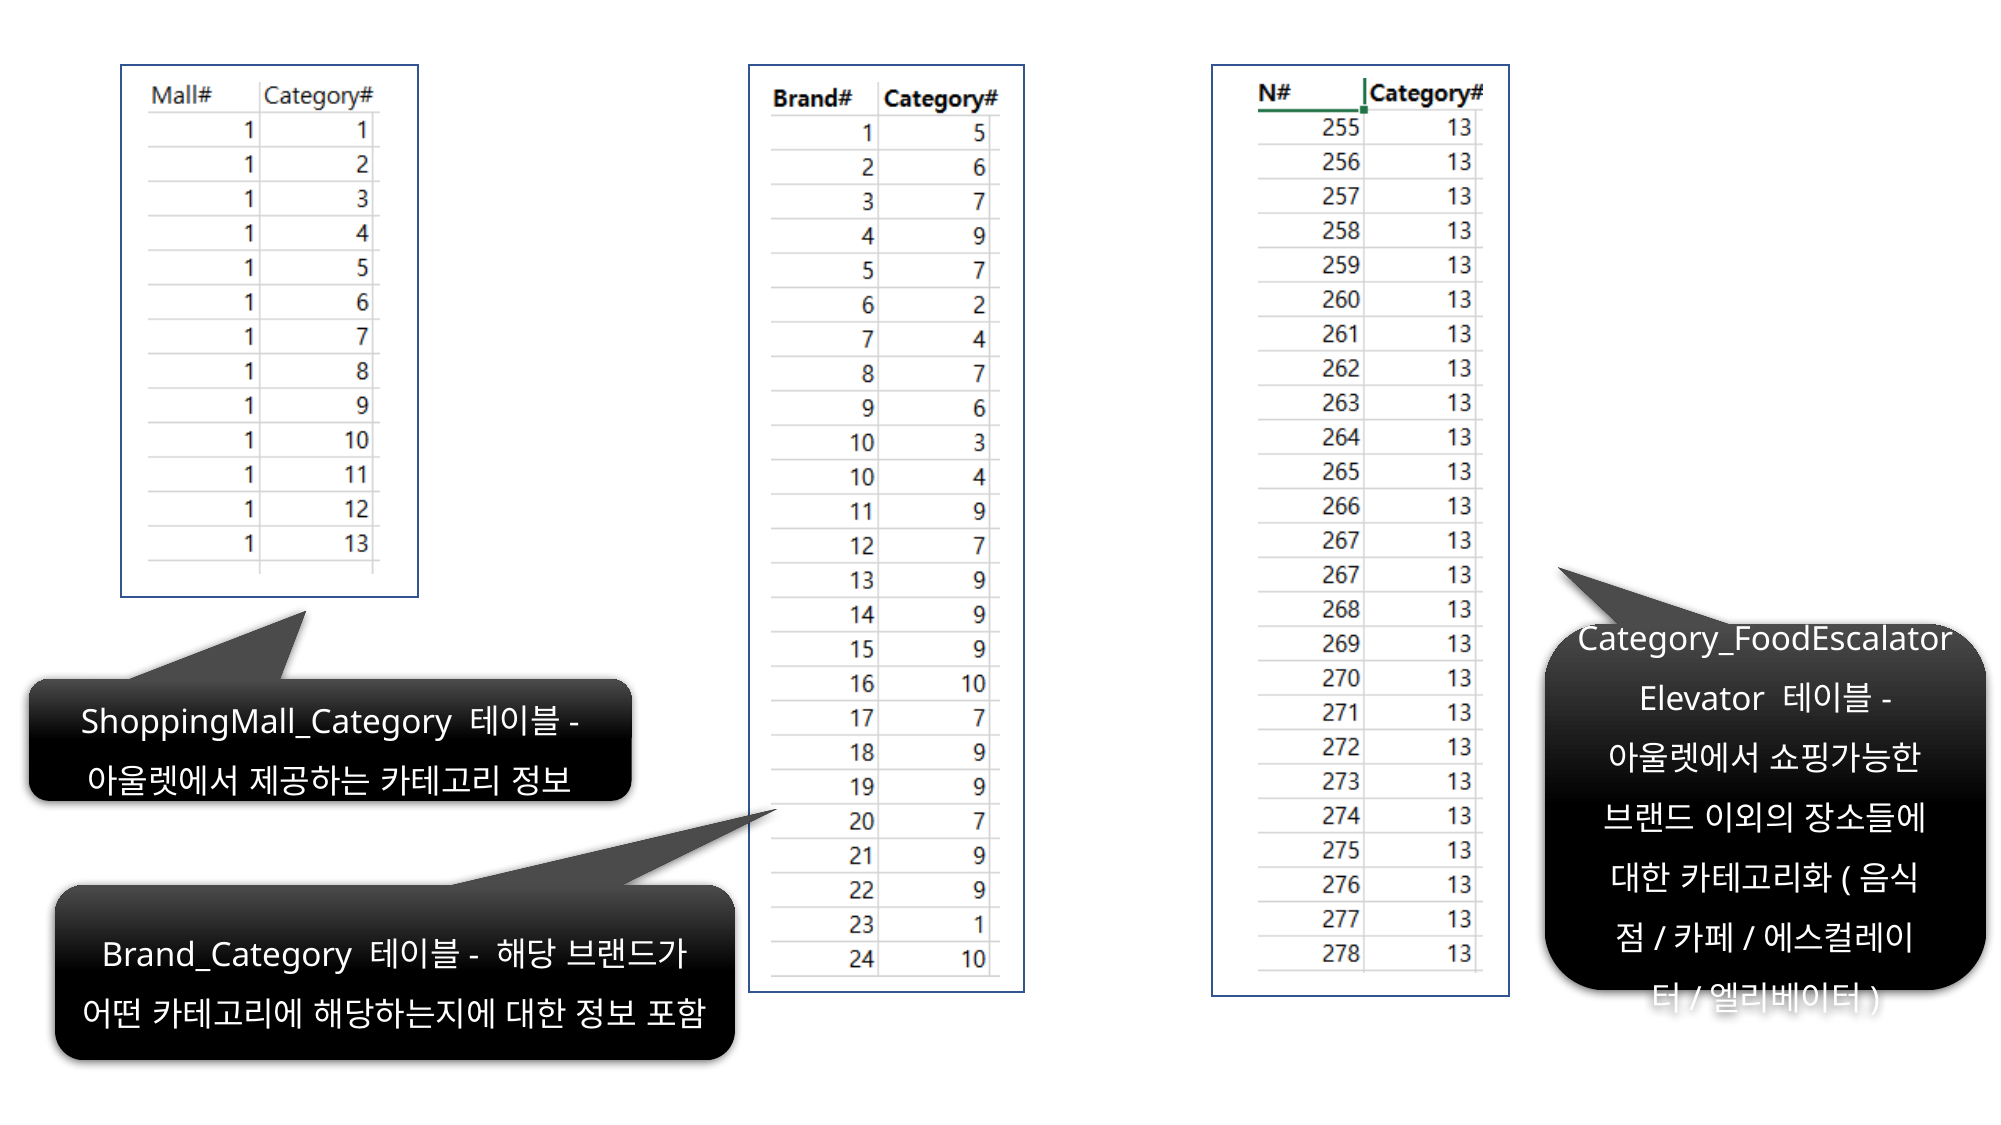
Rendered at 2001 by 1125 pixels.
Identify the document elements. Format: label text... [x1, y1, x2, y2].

text_box [1211, 64, 1510, 997]
text_box [748, 64, 1025, 993]
picture [1258, 78, 1483, 973]
text_box Category_FoodEscalatorElevator 테이블- 아울렛에서 쇼핑가능한 브랜드 이외의 장소들에 대한 카테고리화(음식점/카페/에스컬레이터/엘리베이터) [1544, 567, 1987, 991]
picture [148, 82, 380, 574]
text_box [120, 64, 419, 598]
picture [771, 82, 1000, 977]
text_box ShoppingMall_Category 테이블- 아울렛에서 제공하는 카테고리 정보 [28, 610, 632, 801]
text_box Brand_Category 테이블- 해당 브랜드가 어떤 카테고리에 해당하는지에 대한 정보 포함 [55, 810, 771, 1061]
